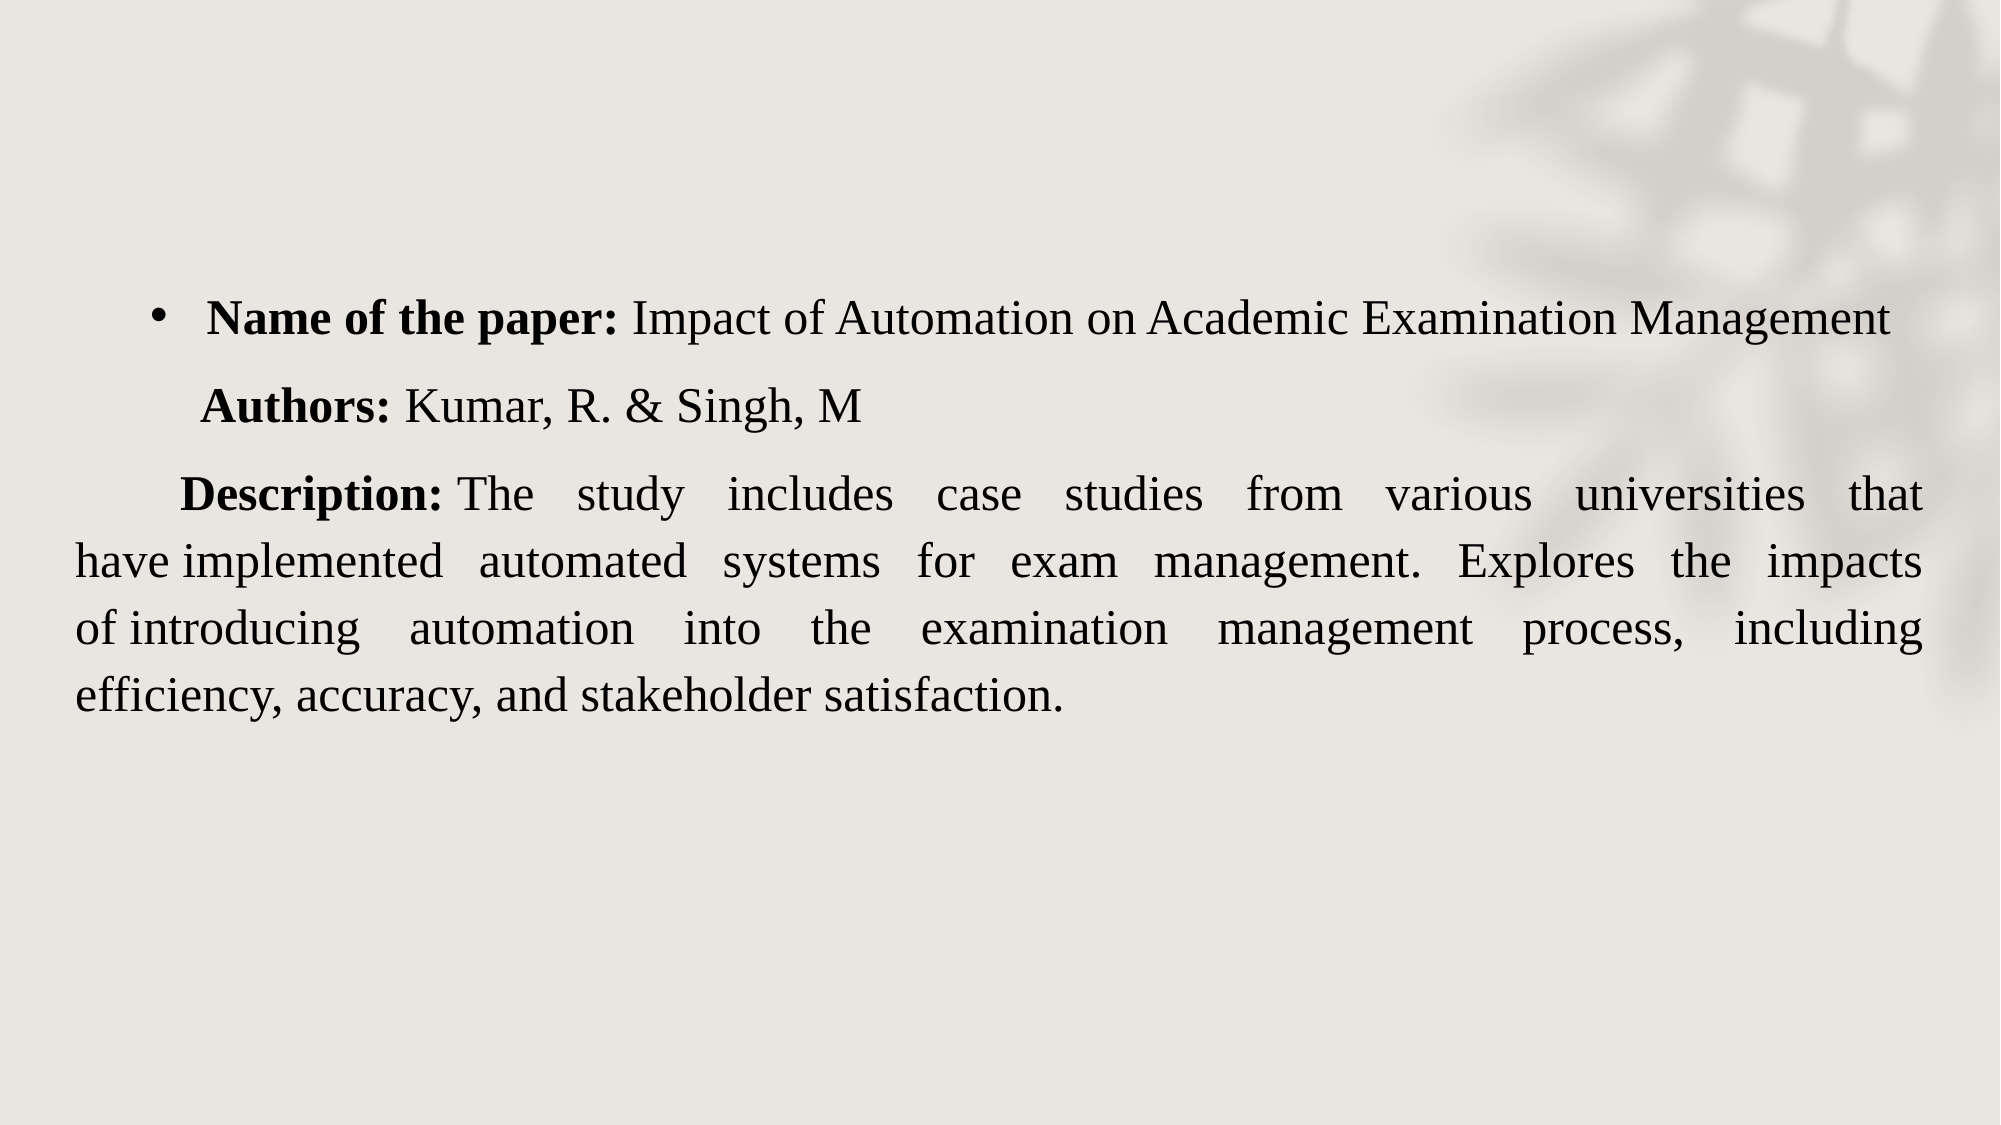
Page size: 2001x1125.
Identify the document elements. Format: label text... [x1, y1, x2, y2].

subtitle Name of the paper: Impact of Automation on Academic Examination Management Authors: Kumar, R. & Singh, M Description: The study includes case studies from various universities that have implemented automated systems for exam management. Explores the impacts of introducing automation into the examination management process, including efficiency, accuracy, and stakeholder satisfaction. [75, 74, 1925, 1008]
